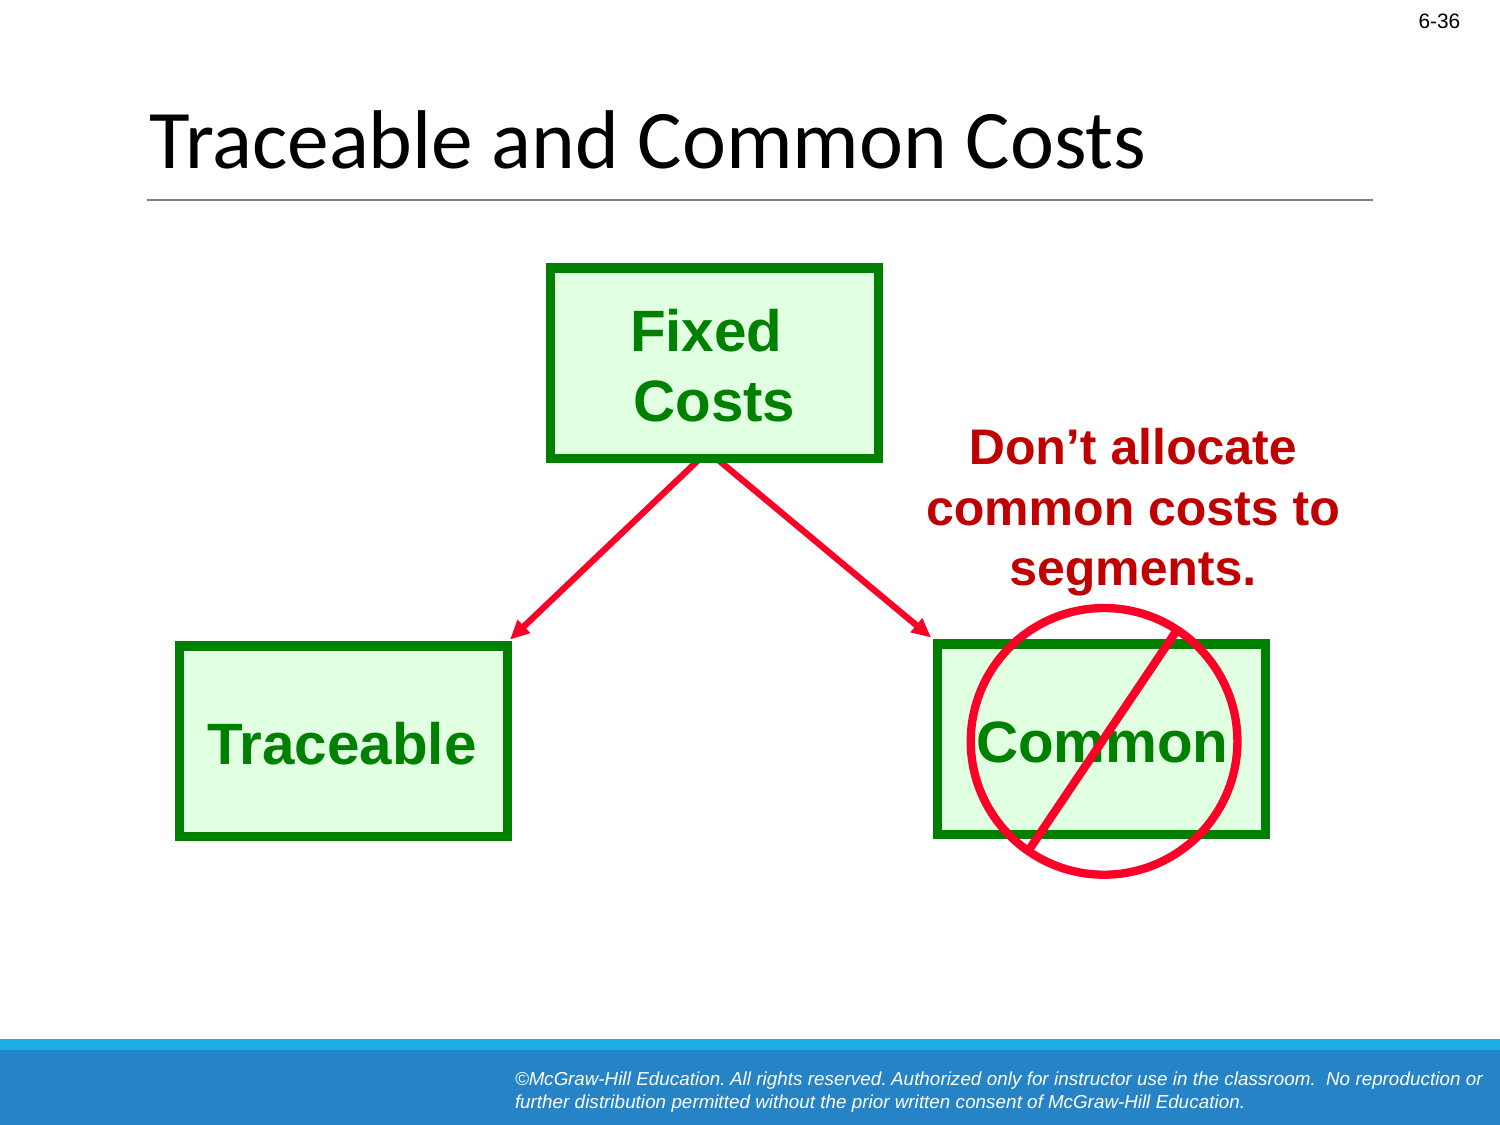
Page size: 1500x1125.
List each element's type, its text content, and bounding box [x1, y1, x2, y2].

text_box Fixed Costs [550, 267, 879, 459]
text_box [716, 458, 1266, 935]
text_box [179, 458, 701, 963]
title Traceable and Common Costs [134, 24, 1373, 194]
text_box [870, 407, 1396, 875]
